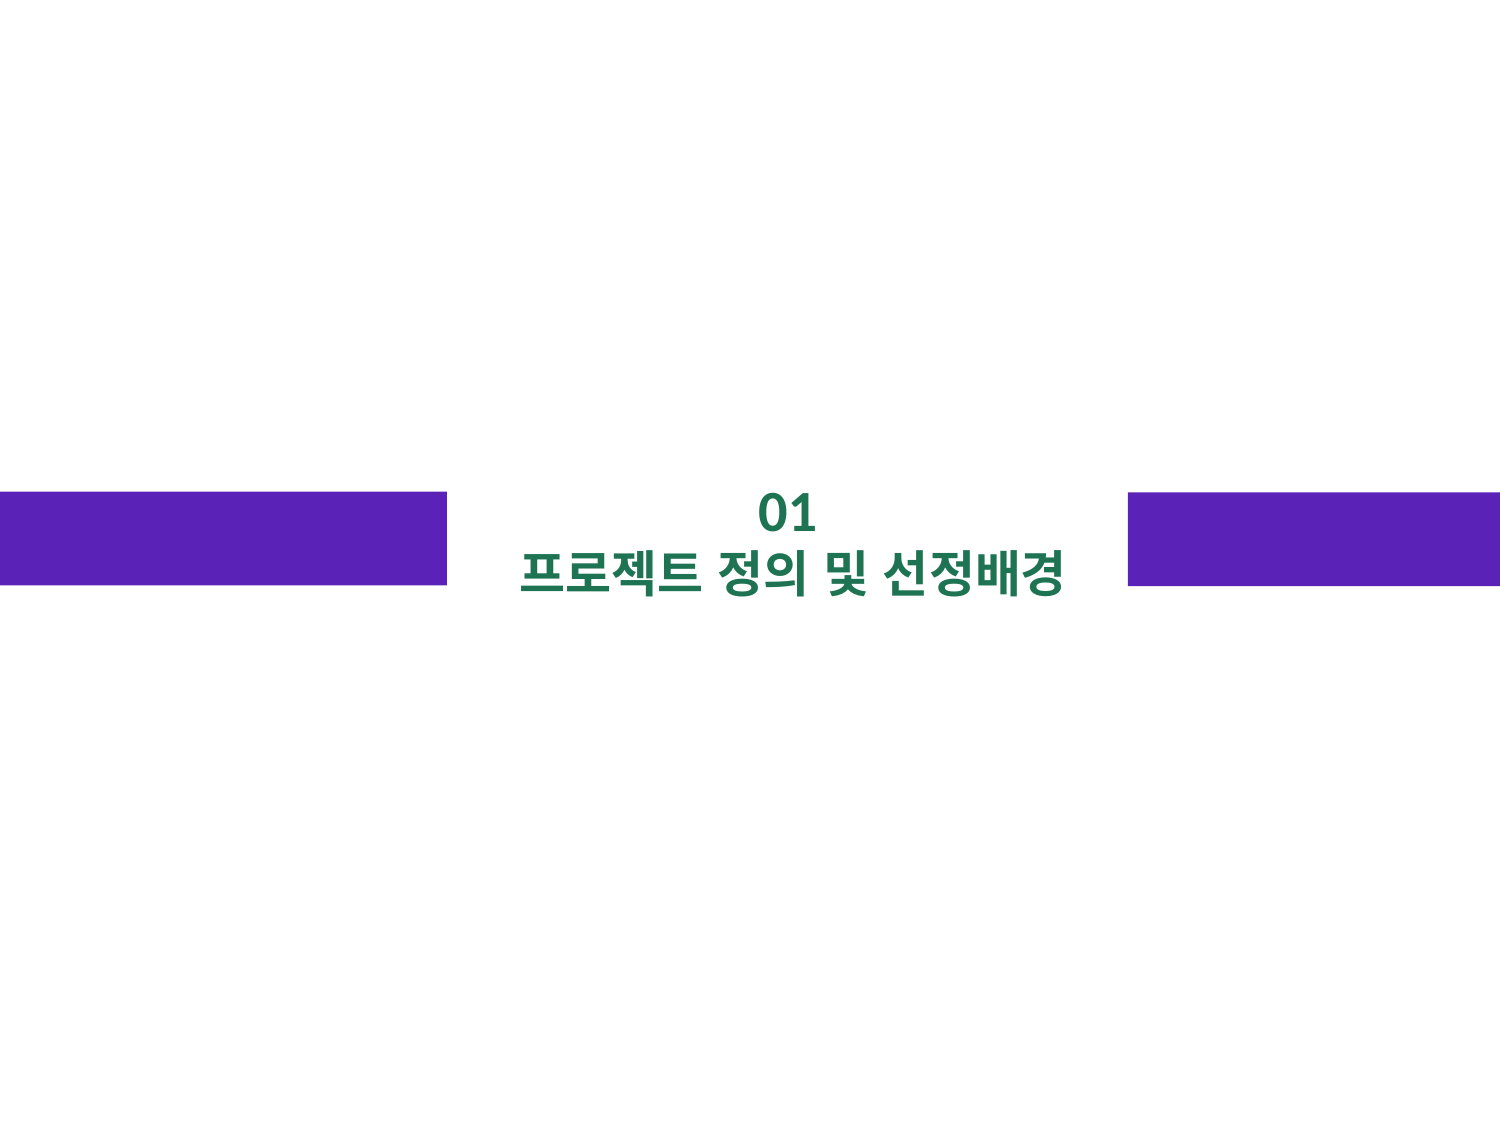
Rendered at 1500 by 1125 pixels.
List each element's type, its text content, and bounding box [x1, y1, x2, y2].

text_box 01 프로젝트 정의 및 선정배경 [458, 465, 1128, 670]
text_box [1128, 491, 1500, 588]
text_box [0, 490, 448, 587]
